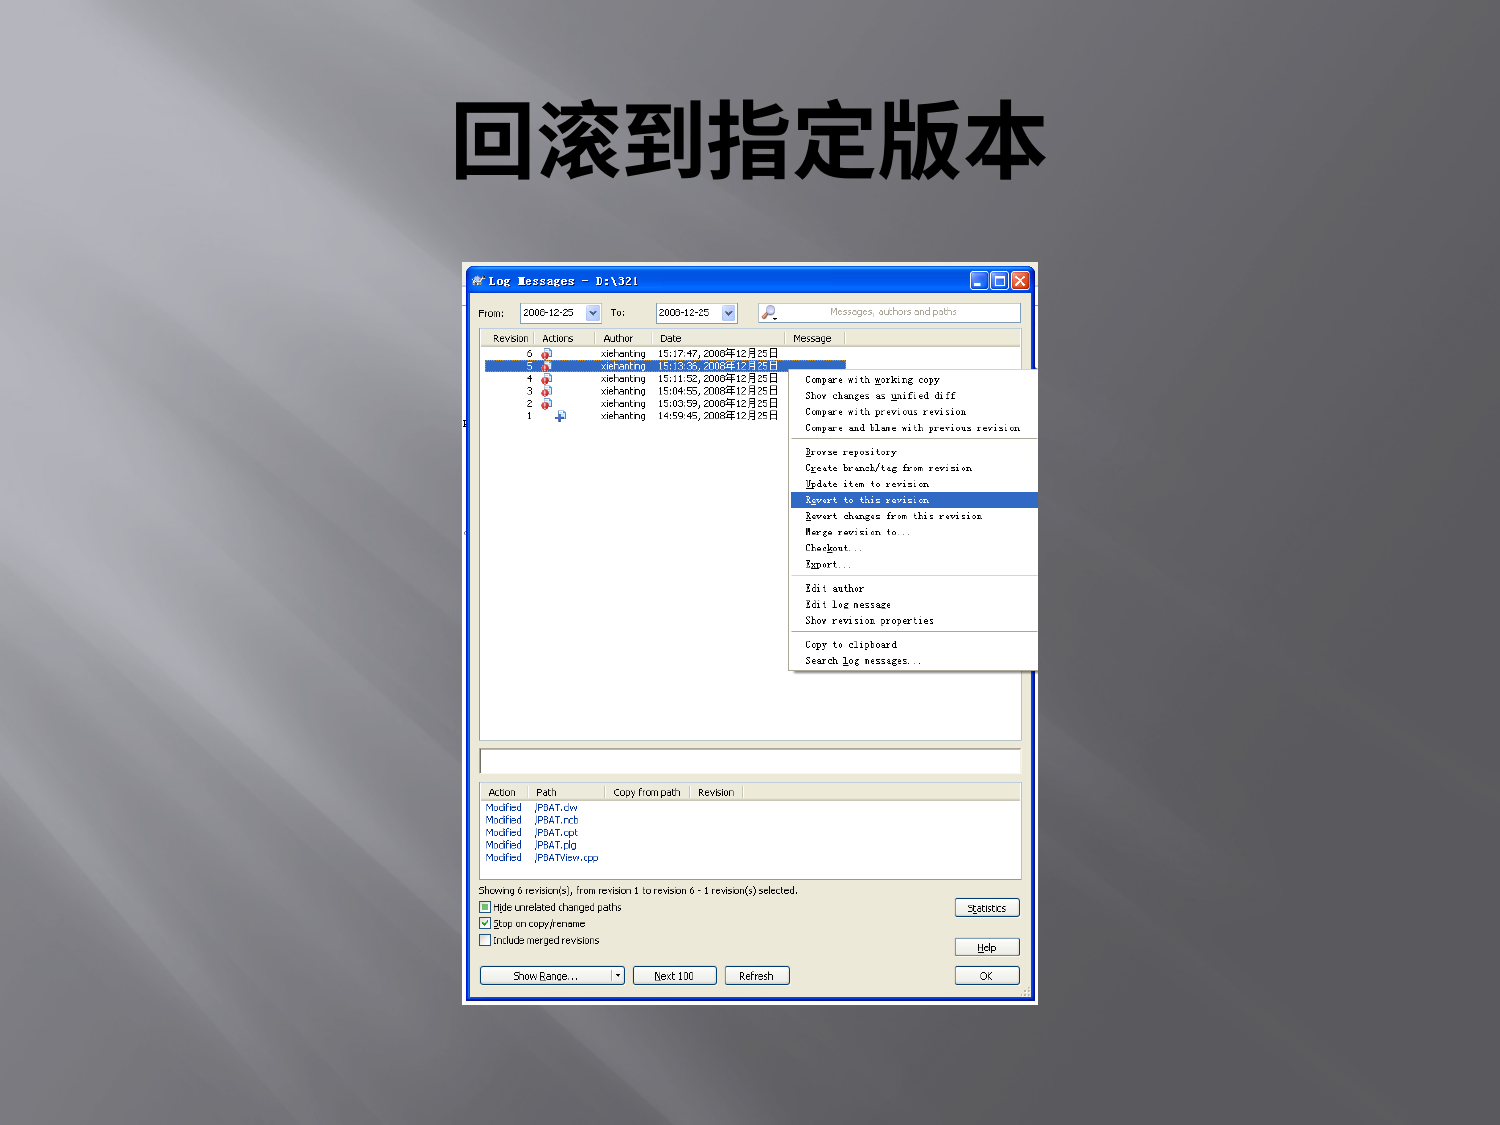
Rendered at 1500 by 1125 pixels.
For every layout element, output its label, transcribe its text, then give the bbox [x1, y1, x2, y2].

title 回滚到指定版本 [75, 45, 1425, 233]
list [461, 262, 1038, 1006]
